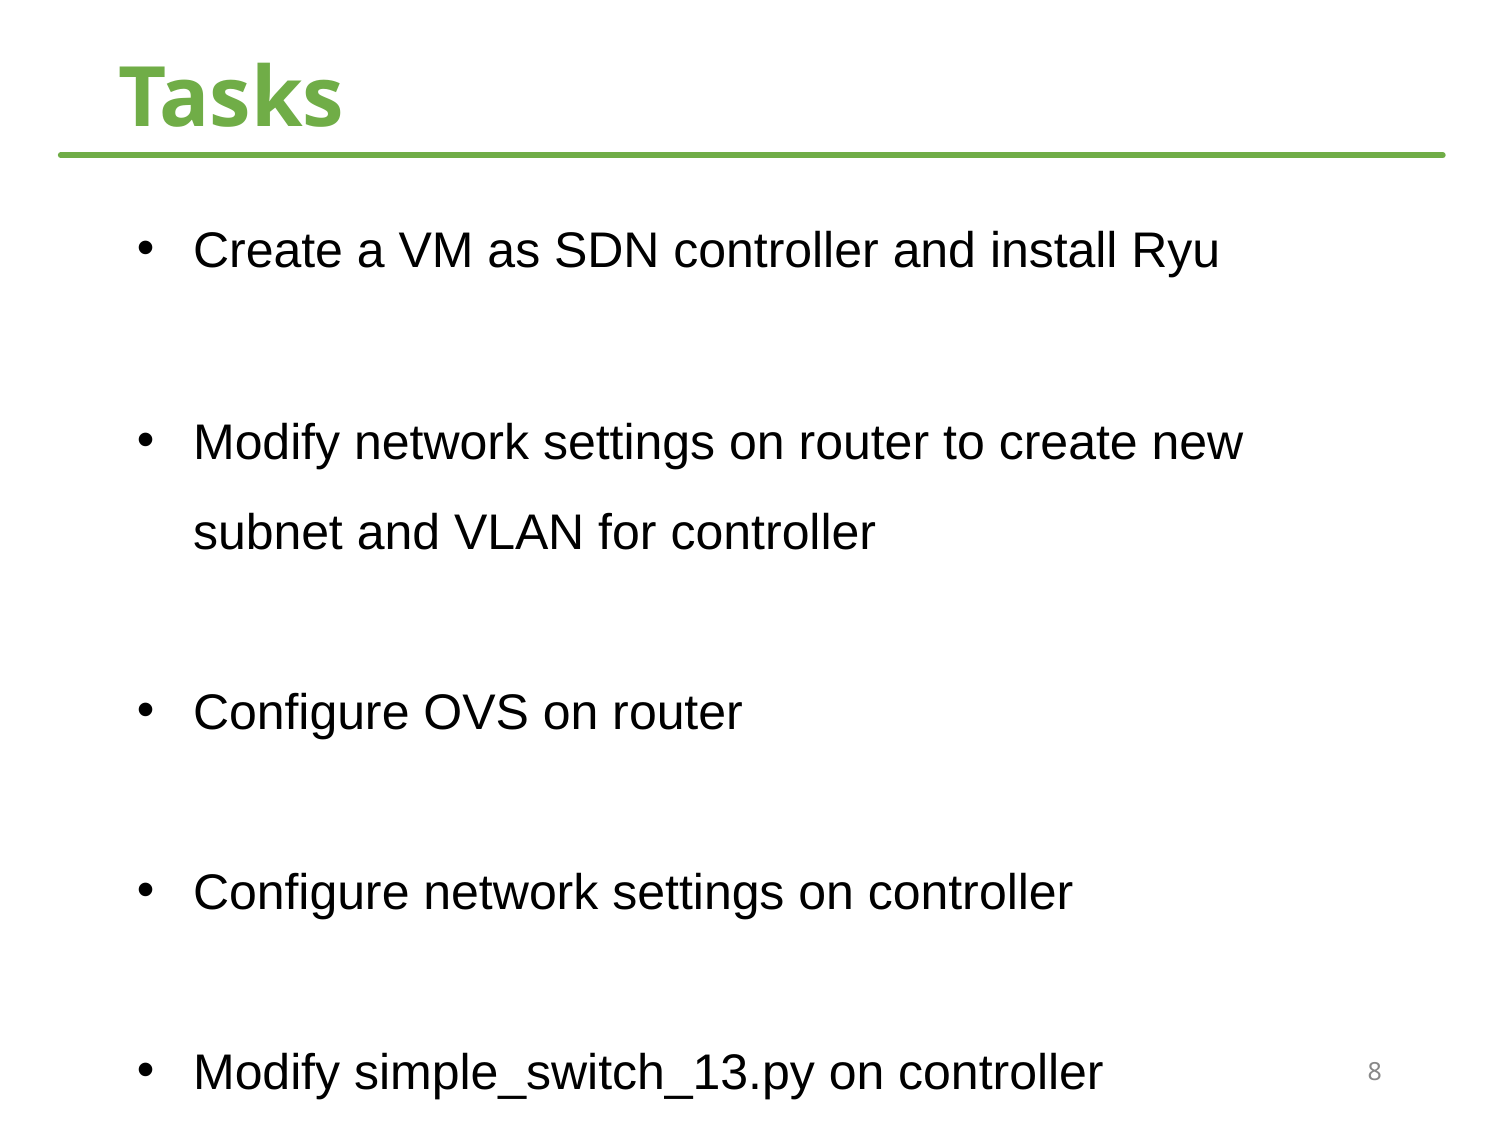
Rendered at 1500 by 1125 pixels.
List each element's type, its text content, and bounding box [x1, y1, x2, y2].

list Create a VM as SDN controller and install Ryu Modify network settings on router to create new subnet and VLAN for controller Configure OVS on router Configure network settings on controller Modify simple_switch_13.py on controller [103, 179, 1397, 1081]
slide_number 8 [1059, 1042, 1397, 1103]
title Tasks [103, 43, 1397, 156]
